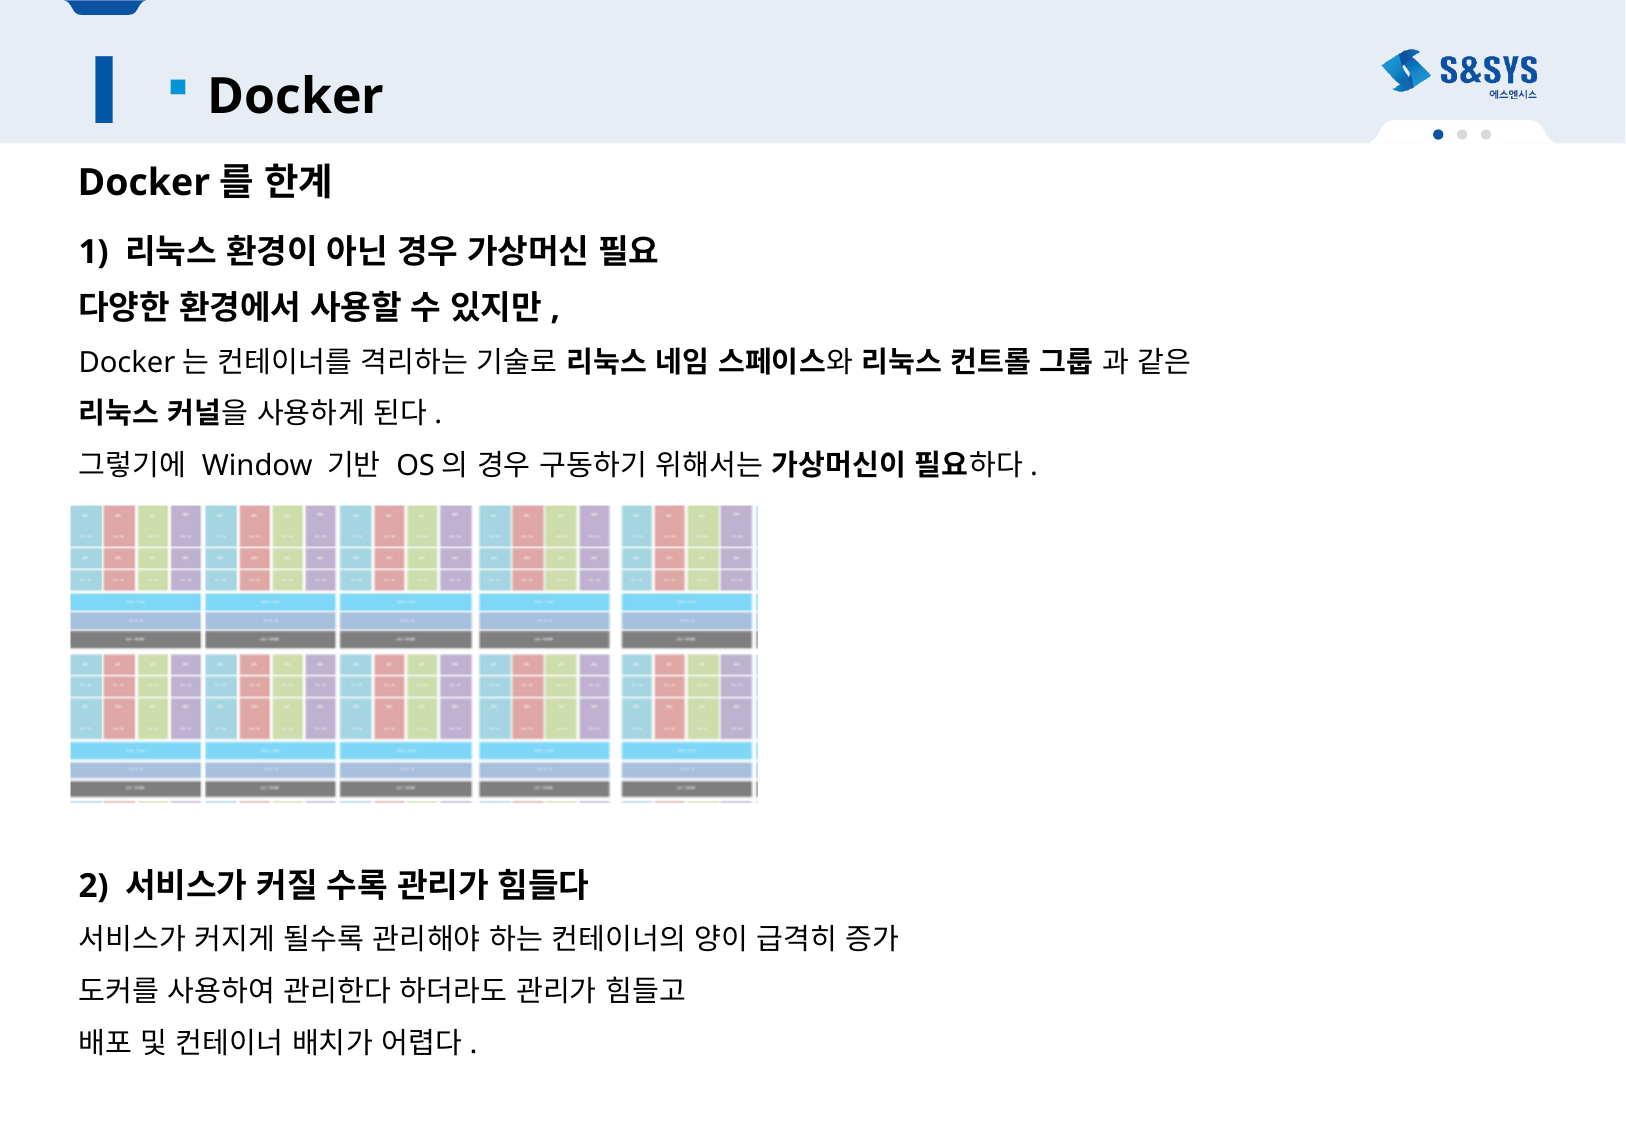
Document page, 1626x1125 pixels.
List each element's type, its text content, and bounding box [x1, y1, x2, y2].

text_box Docker를 한계 [62, 151, 349, 211]
text_box [63, 0, 147, 16]
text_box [1366, 120, 1558, 144]
picture [63, 495, 758, 803]
text_box Ⅰ [72, 24, 137, 150]
text_box 1) 리눅스 환경이 아닌 경우 가상머신 필요 다양한 환경에서 사용할 수 있지만, Docker는 컨테이너를 격리하는 기술로 리눅스 네임 스페이스와 리눅스 컨트롤 그룹 과 같은 리눅스 커널을 사용하게 된다. 그렇기에 Window 기반 OS의 경우 구동하기 위해서는 가상머신이 필요하다. 2) 서비스가 커질 수록 관리가 힘들다 서비스가 커지게 될수록 관리해야 하는 컨테이너의 양이 급격히 증가 도커를 사용하여 관리한다 하더라도 관리가 힘들고 배포 및 컨테이너 배치가 어렵다. [63, 222, 1302, 1067]
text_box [1432, 129, 1492, 140]
text_box Docker [151, 56, 399, 131]
picture [1366, 40, 1537, 99]
text_box [0, 0, 1625, 144]
